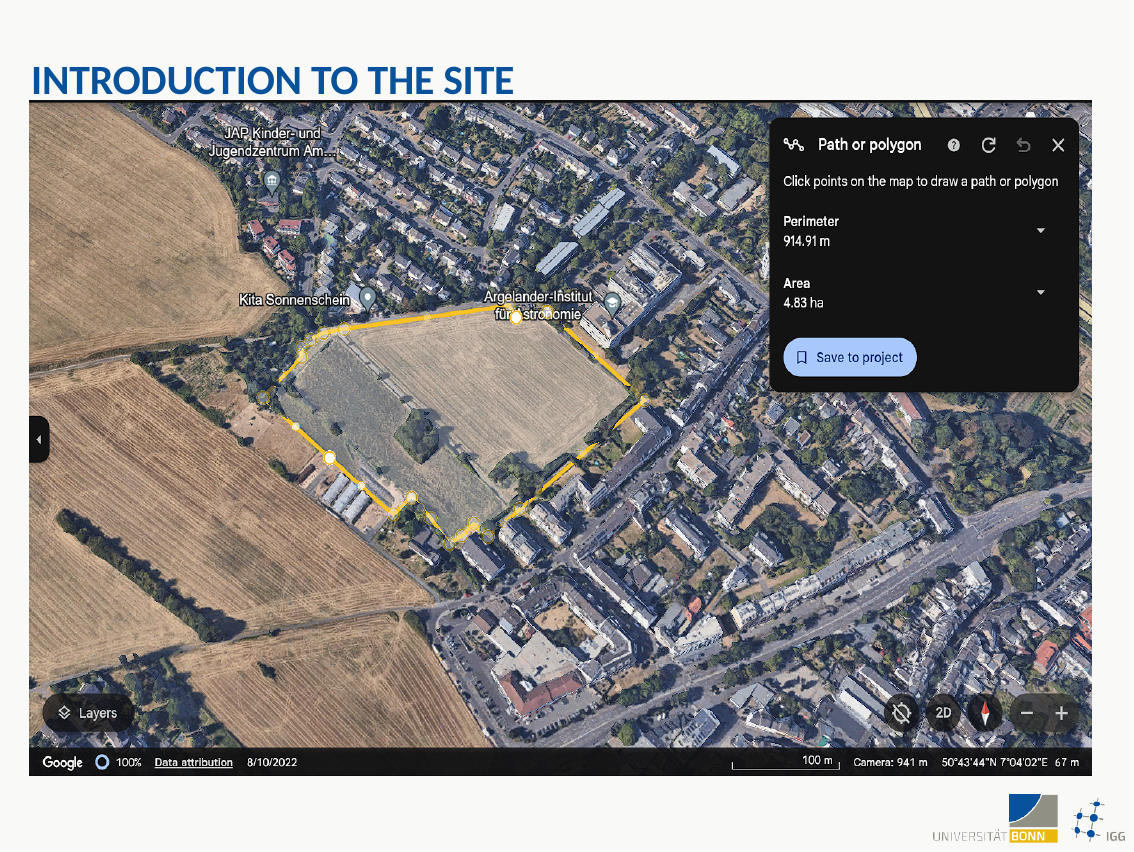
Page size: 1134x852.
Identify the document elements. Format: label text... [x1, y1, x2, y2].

picture [28, 100, 1092, 776]
title INTRODUCTION TO THE SITE [29, 50, 800, 99]
picture [1071, 795, 1127, 844]
picture [933, 829, 1007, 841]
picture [1009, 794, 1041, 822]
